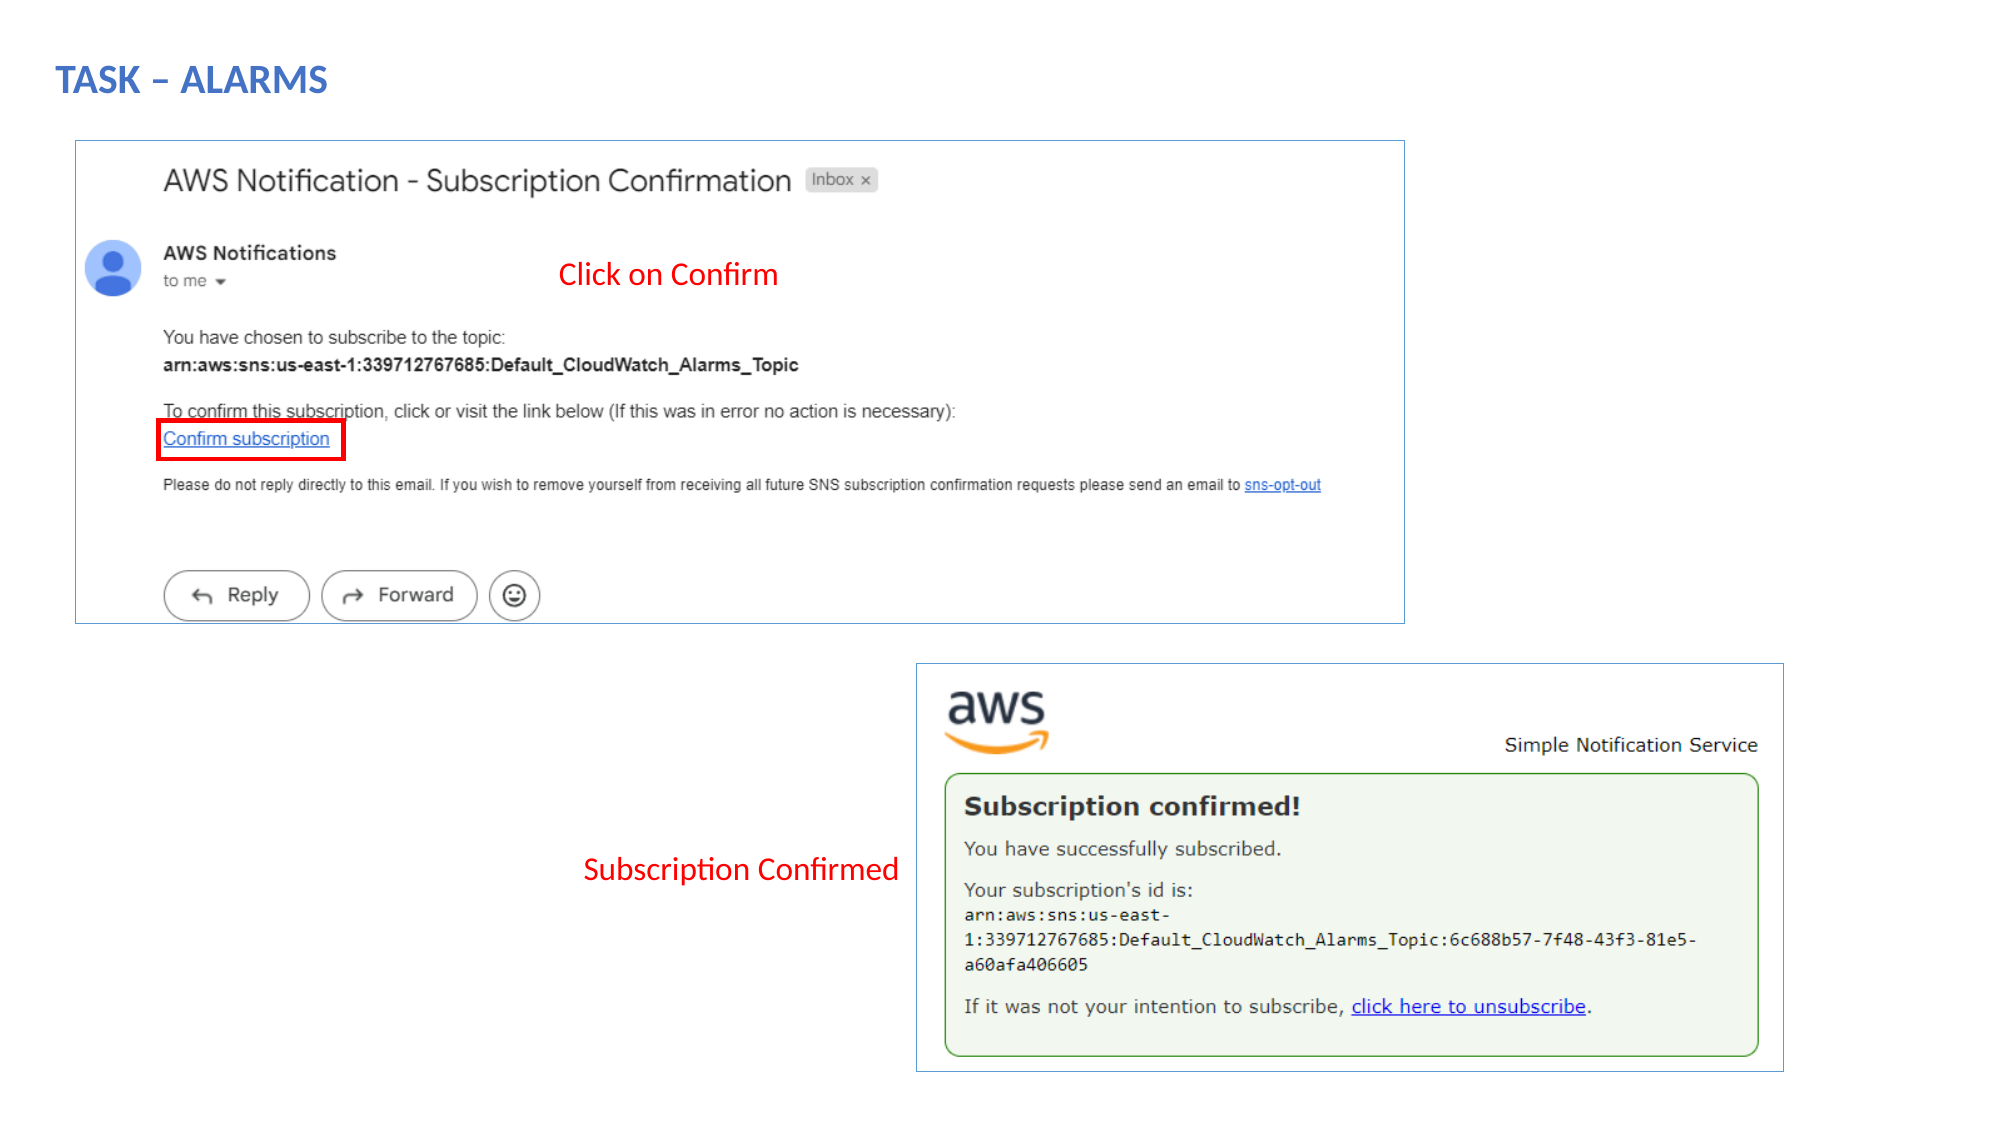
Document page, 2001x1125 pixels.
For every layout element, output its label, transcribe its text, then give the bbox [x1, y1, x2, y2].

picture [75, 140, 1405, 624]
text_box Subscription Confirmed [566, 839, 916, 895]
picture [916, 663, 1784, 1072]
text_box TASK – ALARMS [40, 44, 602, 110]
